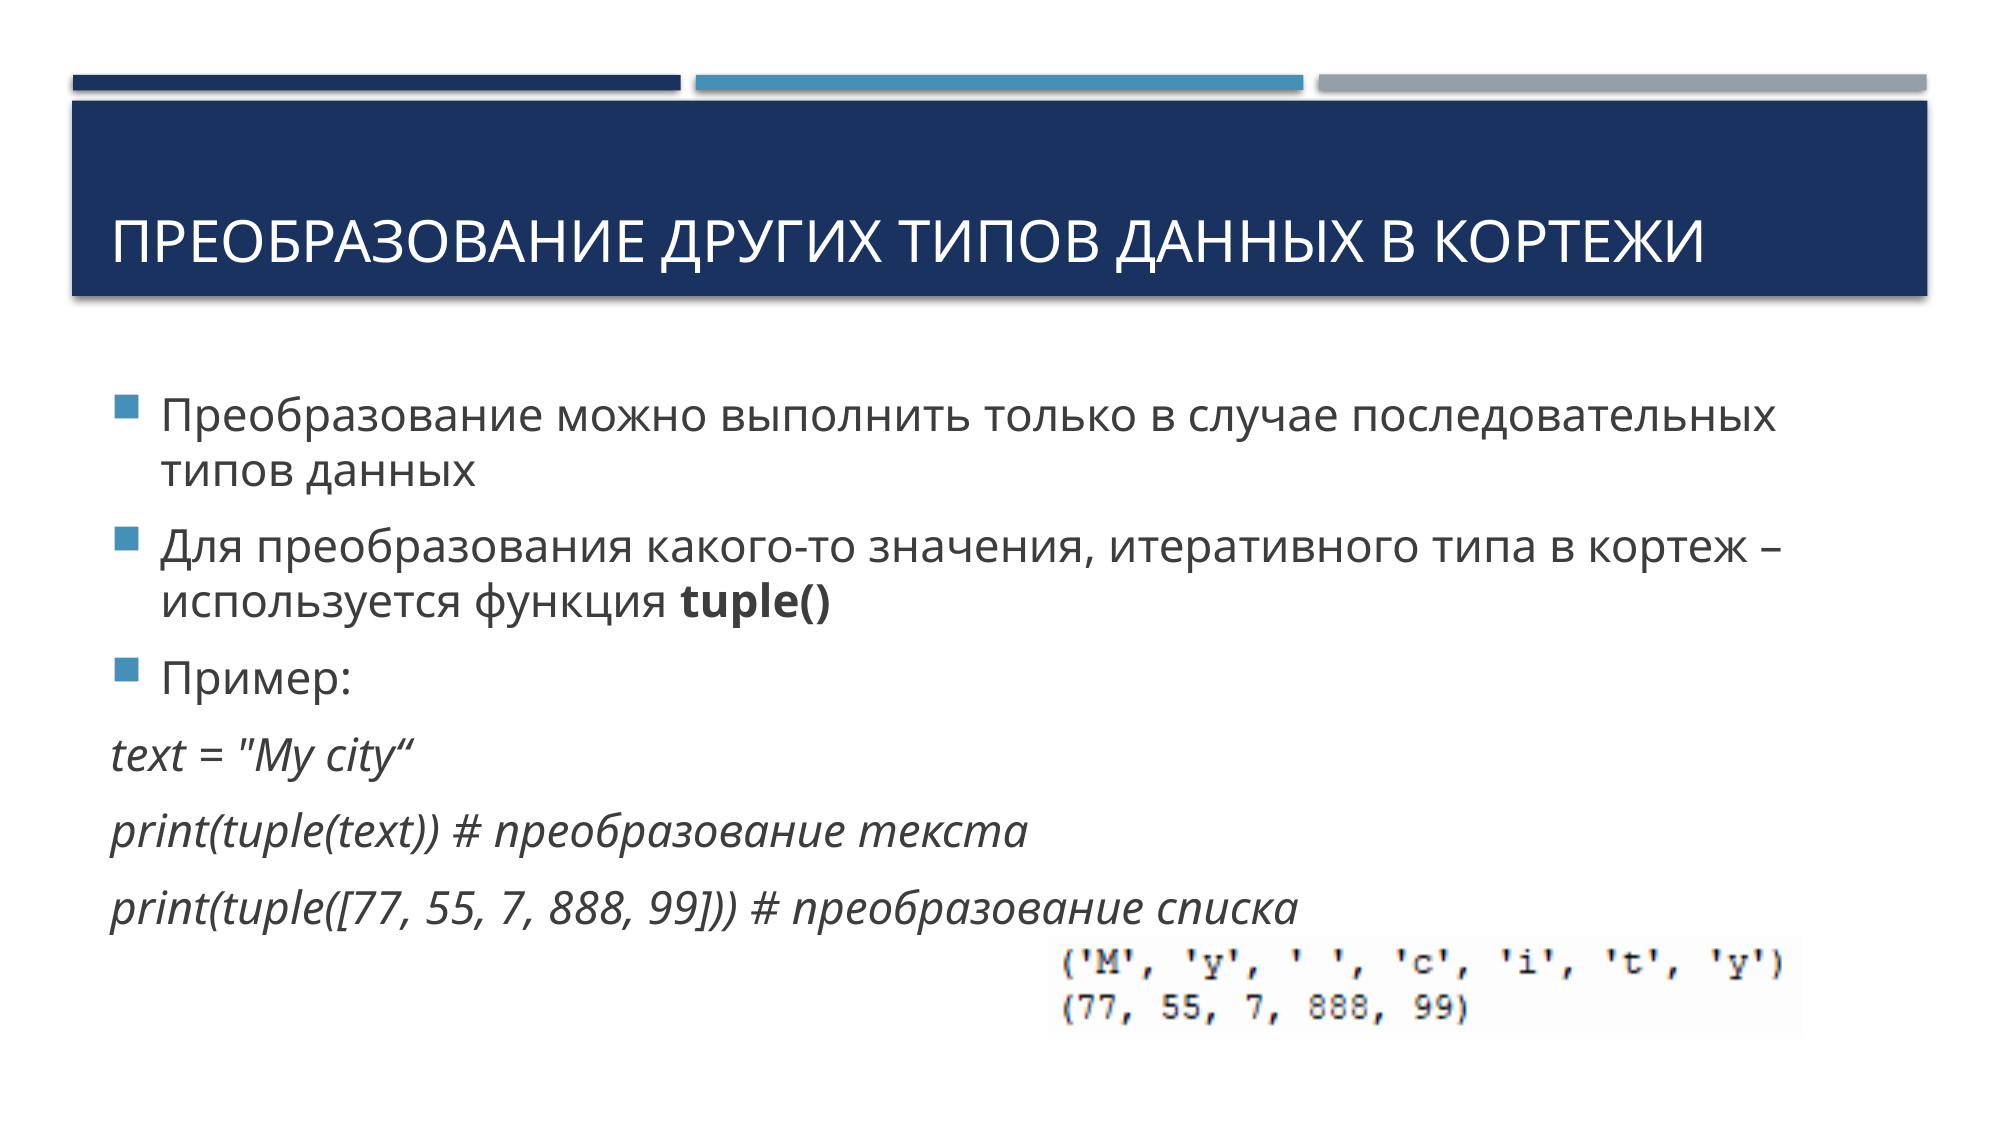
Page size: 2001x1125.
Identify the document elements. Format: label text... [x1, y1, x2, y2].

list Преобразование можно выполнить только в случае последовательных типов данных Для преобразования какого-то значения, итеративного типа в кортеж – используется функция tuple() Пример: text = "My city“ print(tuple(text)) # преобразование текста print(tuple([77, 55, 7, 888, 99])) # преобразование списка [95, 357, 1905, 962]
picture [1046, 934, 1803, 1038]
title Преобразование других типов данных в кортежи [95, 115, 1905, 282]
